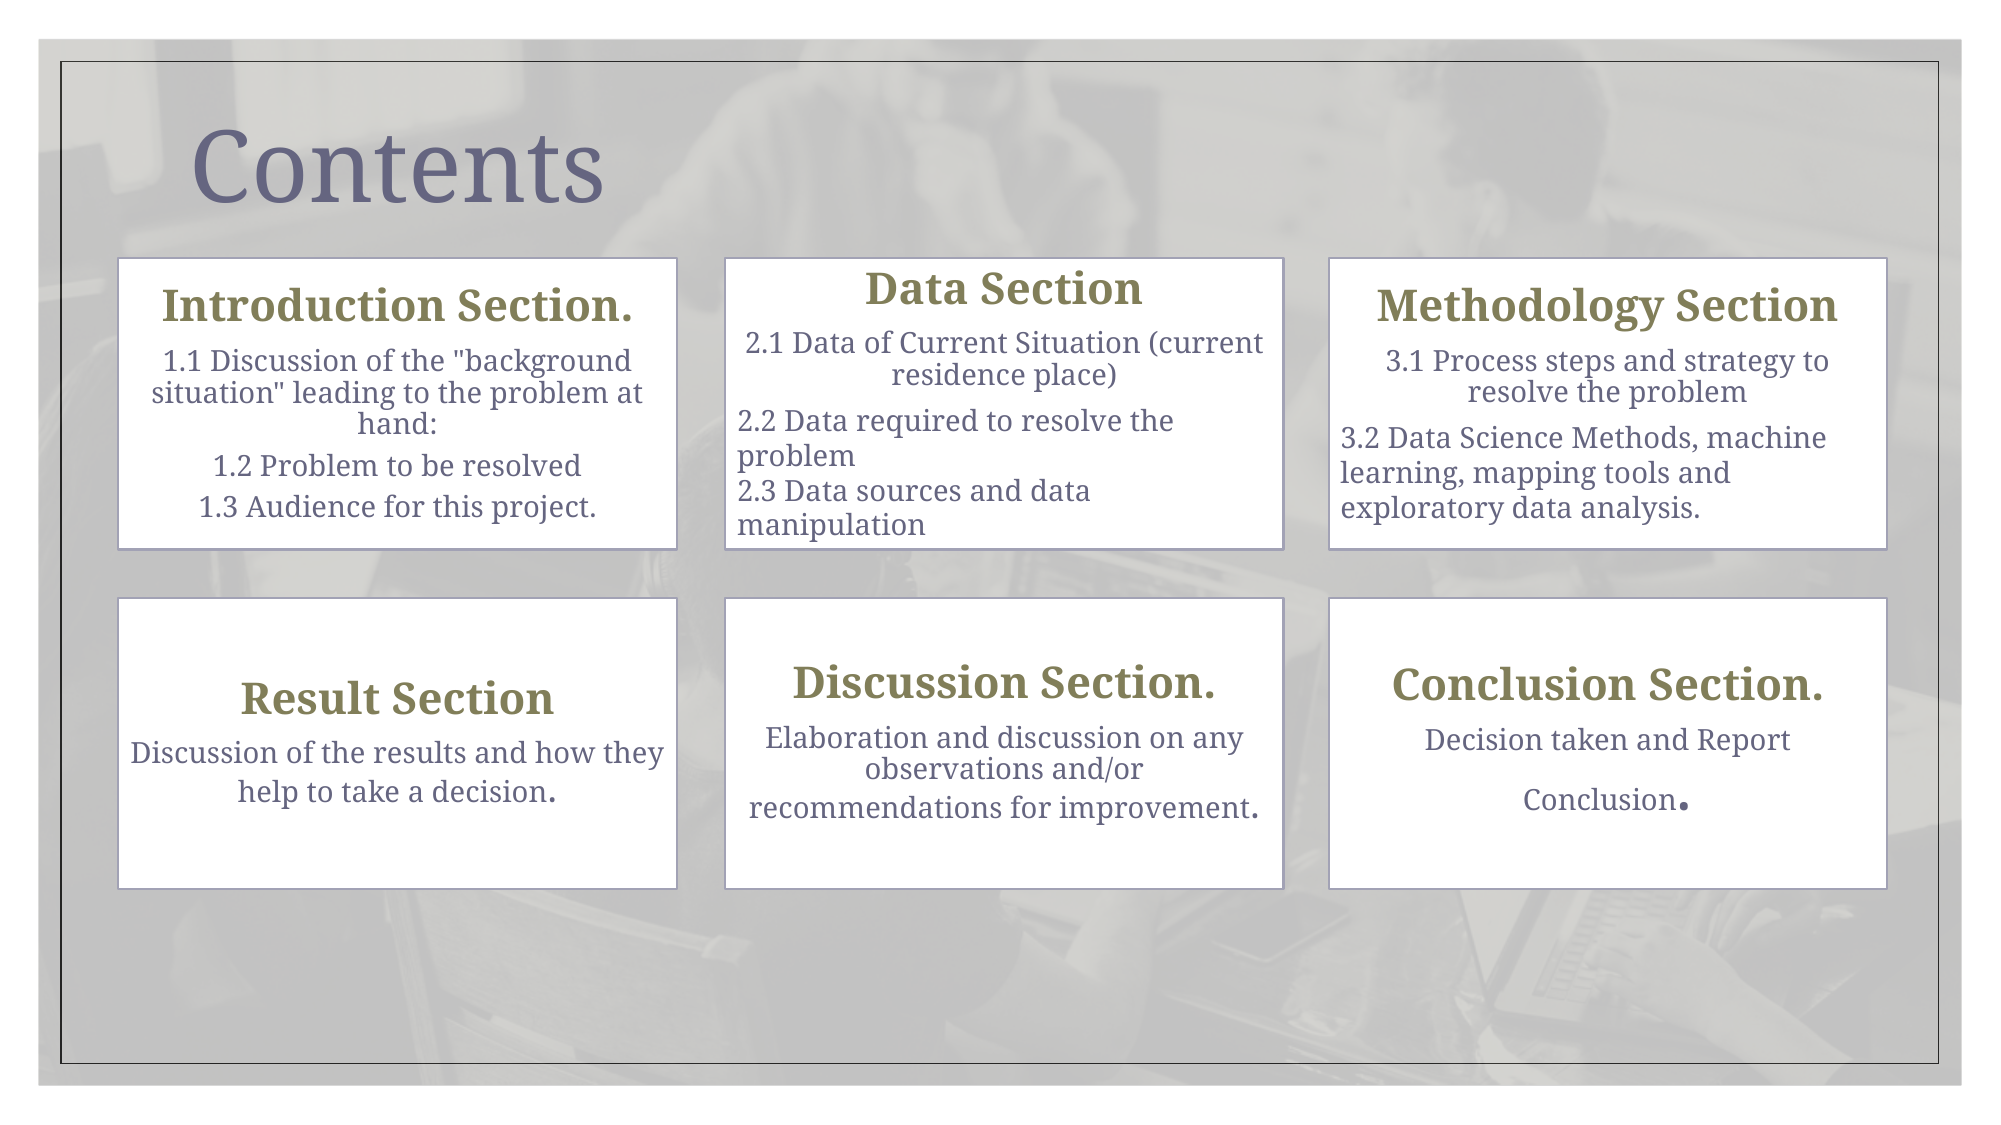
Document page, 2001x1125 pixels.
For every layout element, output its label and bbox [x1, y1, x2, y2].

list [38, 40, 1962, 1085]
text_box [112, 234, 1887, 914]
